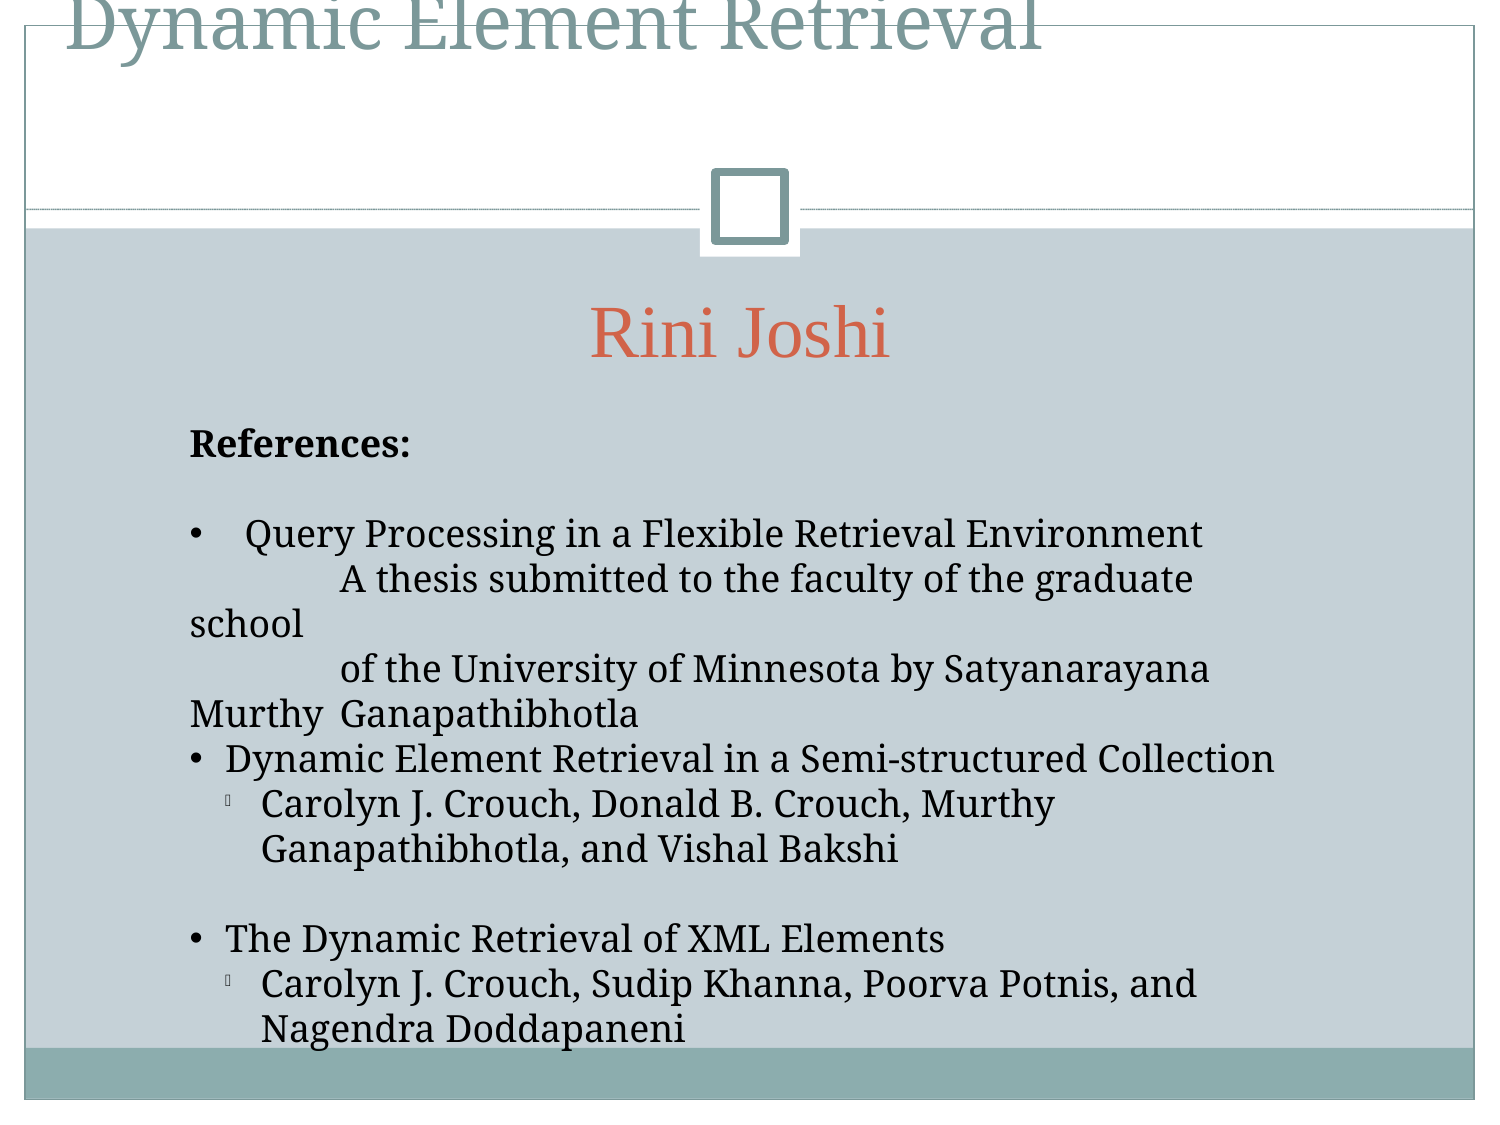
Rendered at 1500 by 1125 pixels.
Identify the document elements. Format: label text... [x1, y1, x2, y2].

text_box References: Query Processing in a Flexible Retrieval Environment A thesis submitted to the faculty of the graduate school of the University of Minnesota by Satyanarayana Murthy Ganapathibhotla Dynamic Element Retrieval in a Semi-structured Collection Carolyn J. Crouch, Donald B. Crouch, Murthy Ganapathibhotla, and Vishal Bakshi The Dynamic Retrieval of XML Elements Carolyn J. Crouch, Sudip Khanna, Poorva Potnis, and Nagendra Doddapaneni [174, 412, 1325, 1058]
text_box Rini Joshi [224, 275, 1275, 412]
text_box Dynamic Element Retrieval [49, 37, 1450, 162]
text_box [112, 162, 1388, 316]
